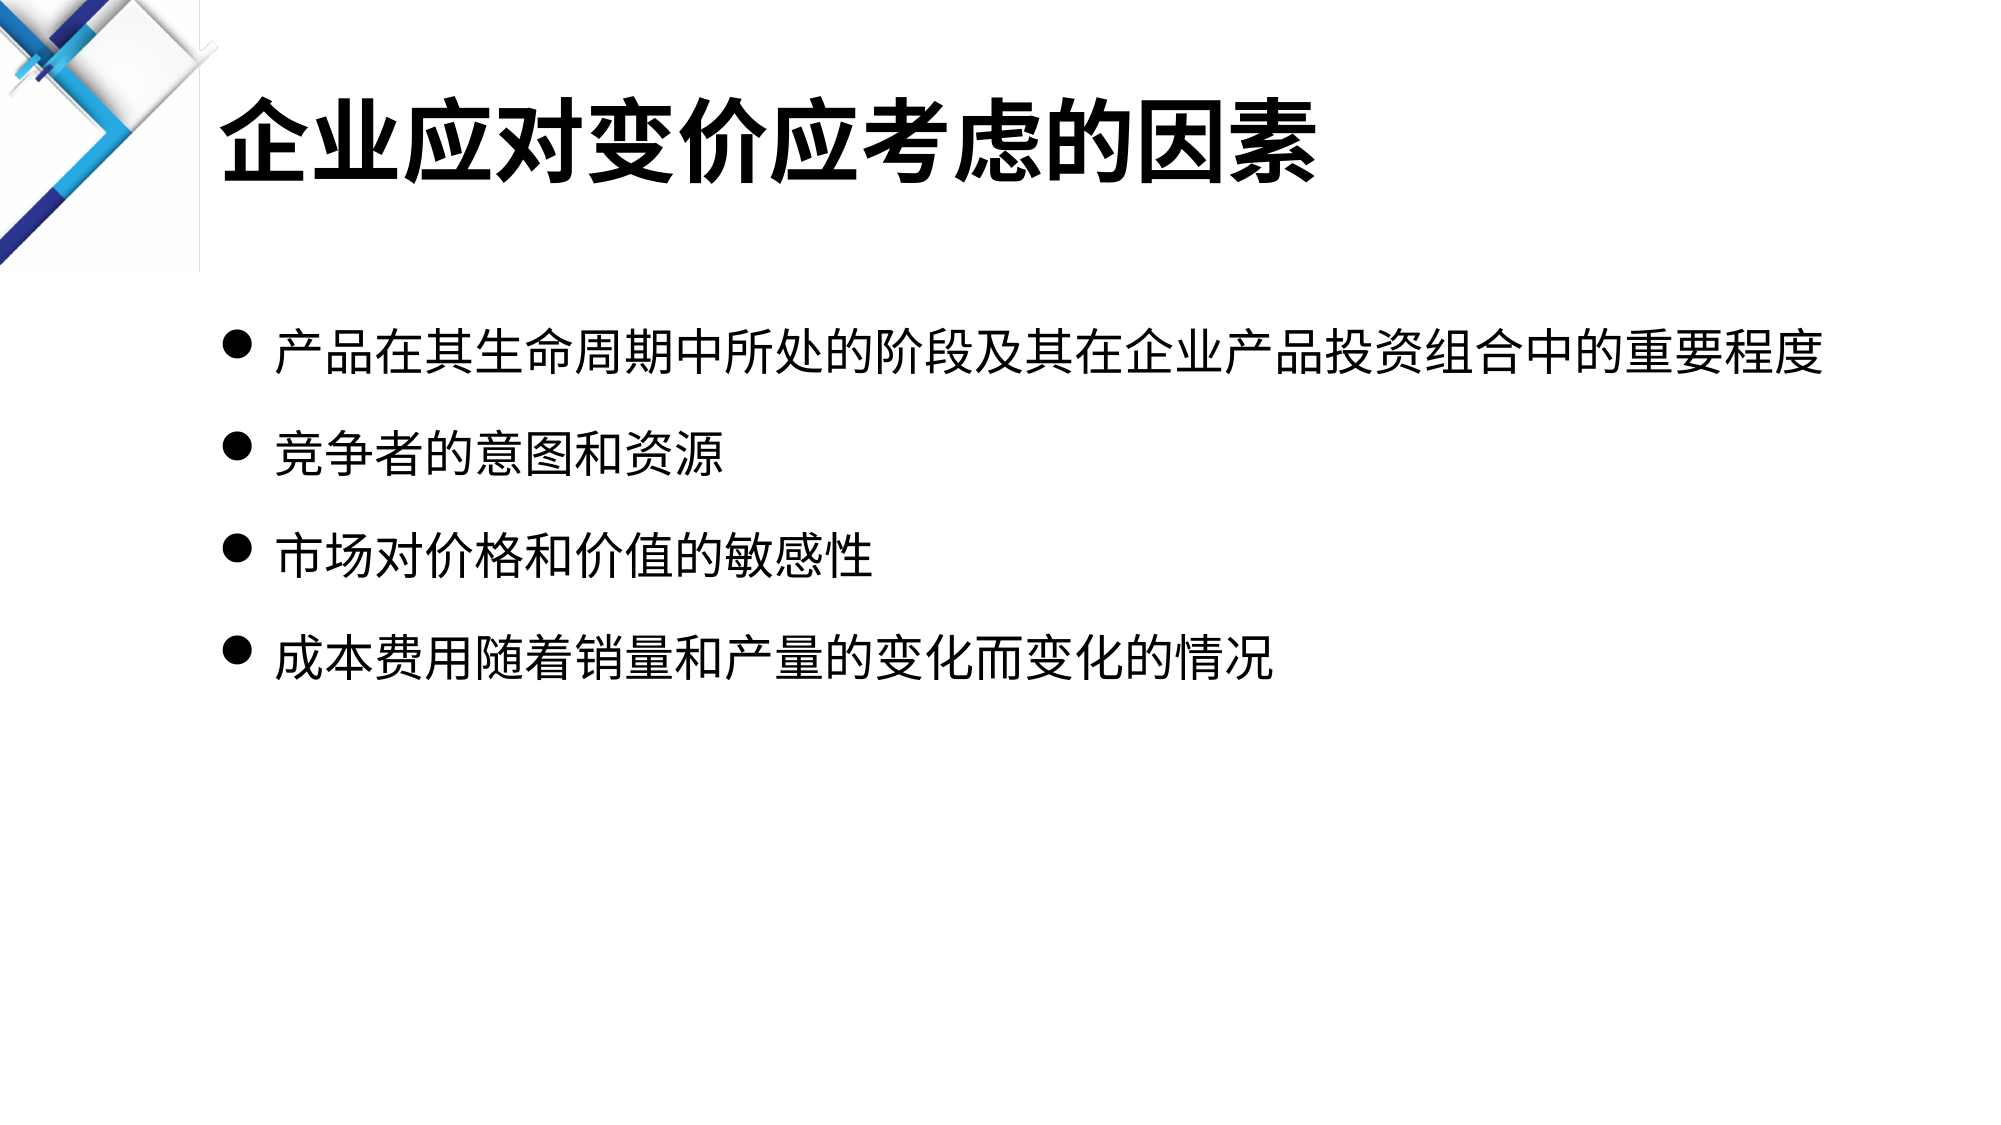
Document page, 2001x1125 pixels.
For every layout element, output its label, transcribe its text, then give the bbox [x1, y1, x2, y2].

picture [0, 0, 220, 272]
title 企业应对变价应考虑的因素 [203, 45, 1900, 233]
text_box 产品在其生命周期中所处的阶段及其在企业产品投资组合中的重要程度 竞争者的意图和资源 市场对价格和价值的敏感性 成本费用随着销量和产量的变化而变化的情况 [203, 270, 1861, 694]
